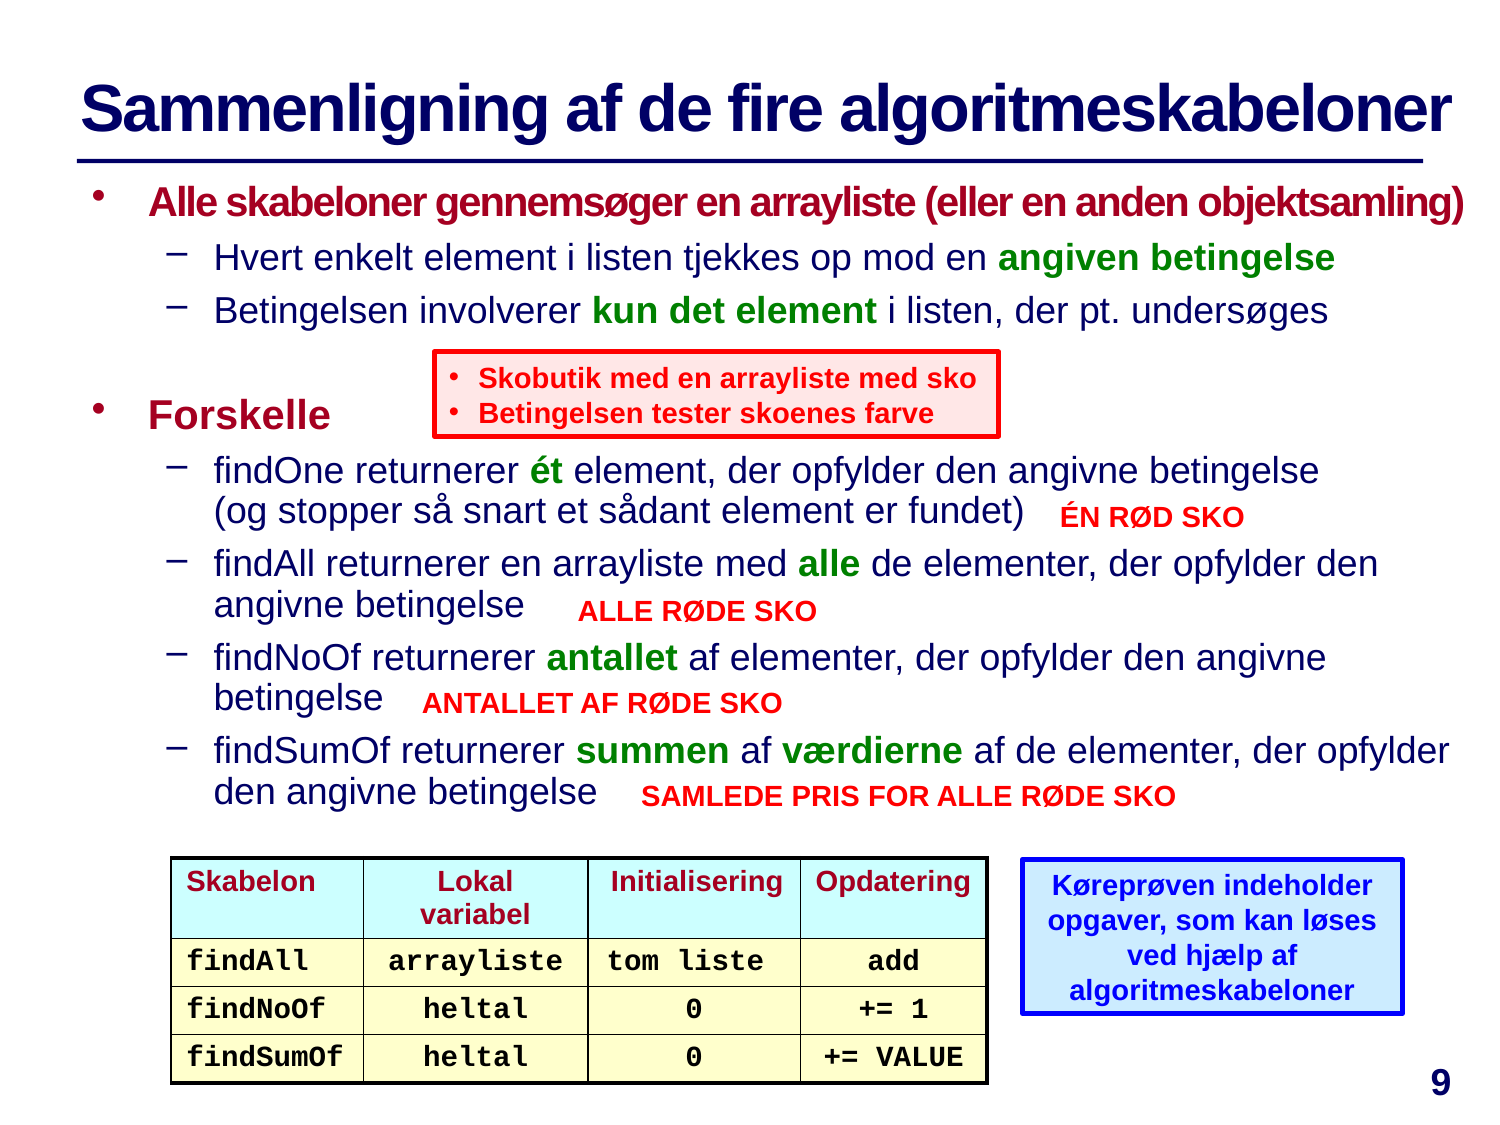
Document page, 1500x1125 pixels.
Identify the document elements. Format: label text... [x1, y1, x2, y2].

text_box ÉN RØD SKO [1044, 494, 1317, 542]
table_cell heltal [364, 987, 587, 1034]
table_cell findSumOf [172, 1035, 363, 1081]
table_header Opdatering [801, 860, 985, 938]
text_box SAMLEDE PRIS FOR ALLE RØDE SKO [625, 774, 1358, 822]
table_cell findAll [172, 939, 363, 986]
table_cell tom liste [589, 939, 800, 986]
title Sammenligning af de fire algoritmeskabeloner [64, 48, 1471, 161]
text_box Skobutik med en arrayliste med sko Betingelsen tester skoenes farve [434, 351, 999, 437]
table_header Skabelon [172, 860, 363, 938]
table_cell += VALUE [801, 1035, 985, 1081]
table_cell add [801, 939, 985, 986]
table_cell findNoOf [172, 987, 363, 1034]
table_cell += 1 [801, 987, 985, 1034]
table_cell 0 [589, 987, 800, 1034]
slide_number 9 [1381, 1049, 1500, 1125]
text_box Køreprøven indeholder opgaver, som kan løses ved hjælp af algoritmeskabeloner [1022, 894, 1403, 1014]
table_cell arrayliste [364, 939, 587, 986]
text_box Alle skabeloner gennemsøger en arrayliste (eller en anden objektsamling) Hvert enkelt element i listen tjekkes op mod en angiven betingelse Betingelsen involverer kun det element i listen, der pt. undersøges Forskelle findOne returnerer ét element, der opfylder den angivne betingelse (og stopper så snart et sådant element er fundet) findAll returnerer en arrayliste med alle de elementer, der opfylder den angivne betingelse findNoOf returnerer antallet af elementer, der opfylder den angivne betingelse findSumOf returnerer summen af værdierne af de elementer, der opfylder den angivne betingelse [76, 172, 1483, 894]
table_header Initialisering [589, 860, 800, 938]
table_cell 0 [589, 1035, 800, 1081]
table_header Lokal variabel [364, 860, 587, 938]
text_box ANTALLET AF RØDE SKO [406, 680, 916, 728]
text_box ALLE RØDE SKO [562, 588, 872, 635]
table_cell heltal [364, 1035, 587, 1081]
